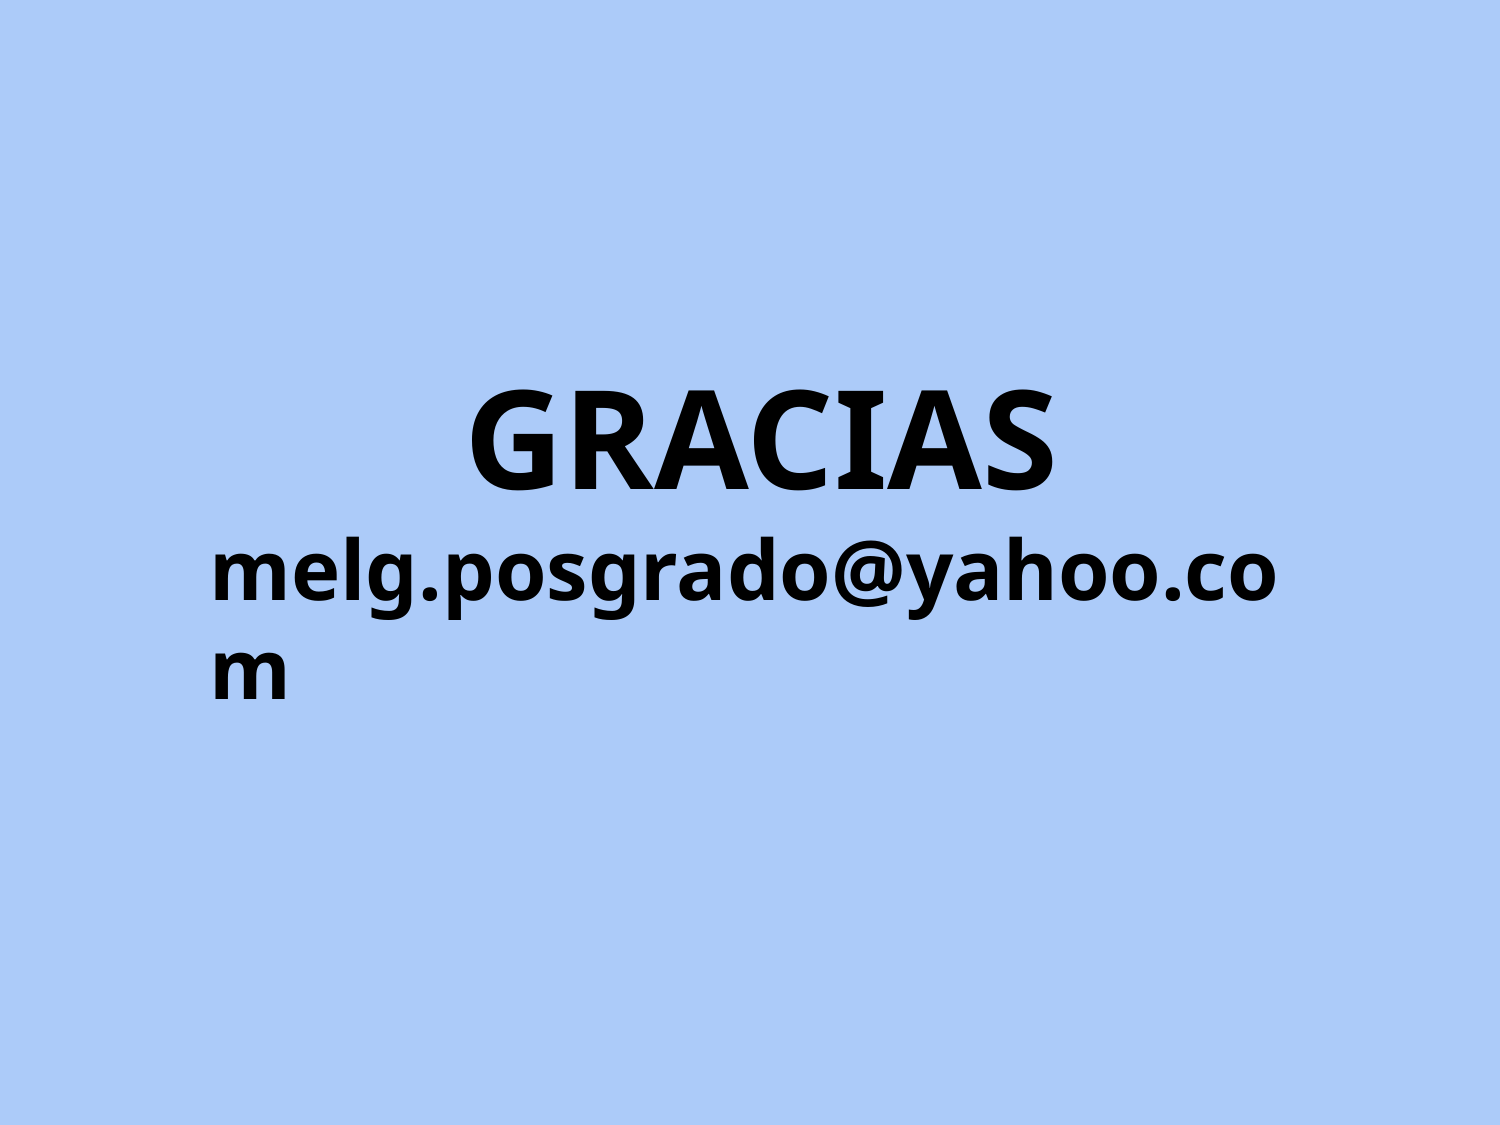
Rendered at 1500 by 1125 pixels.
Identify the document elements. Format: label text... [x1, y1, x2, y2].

text_box GRACIAS melg.posgrado@yahoo.com [194, 344, 1329, 724]
